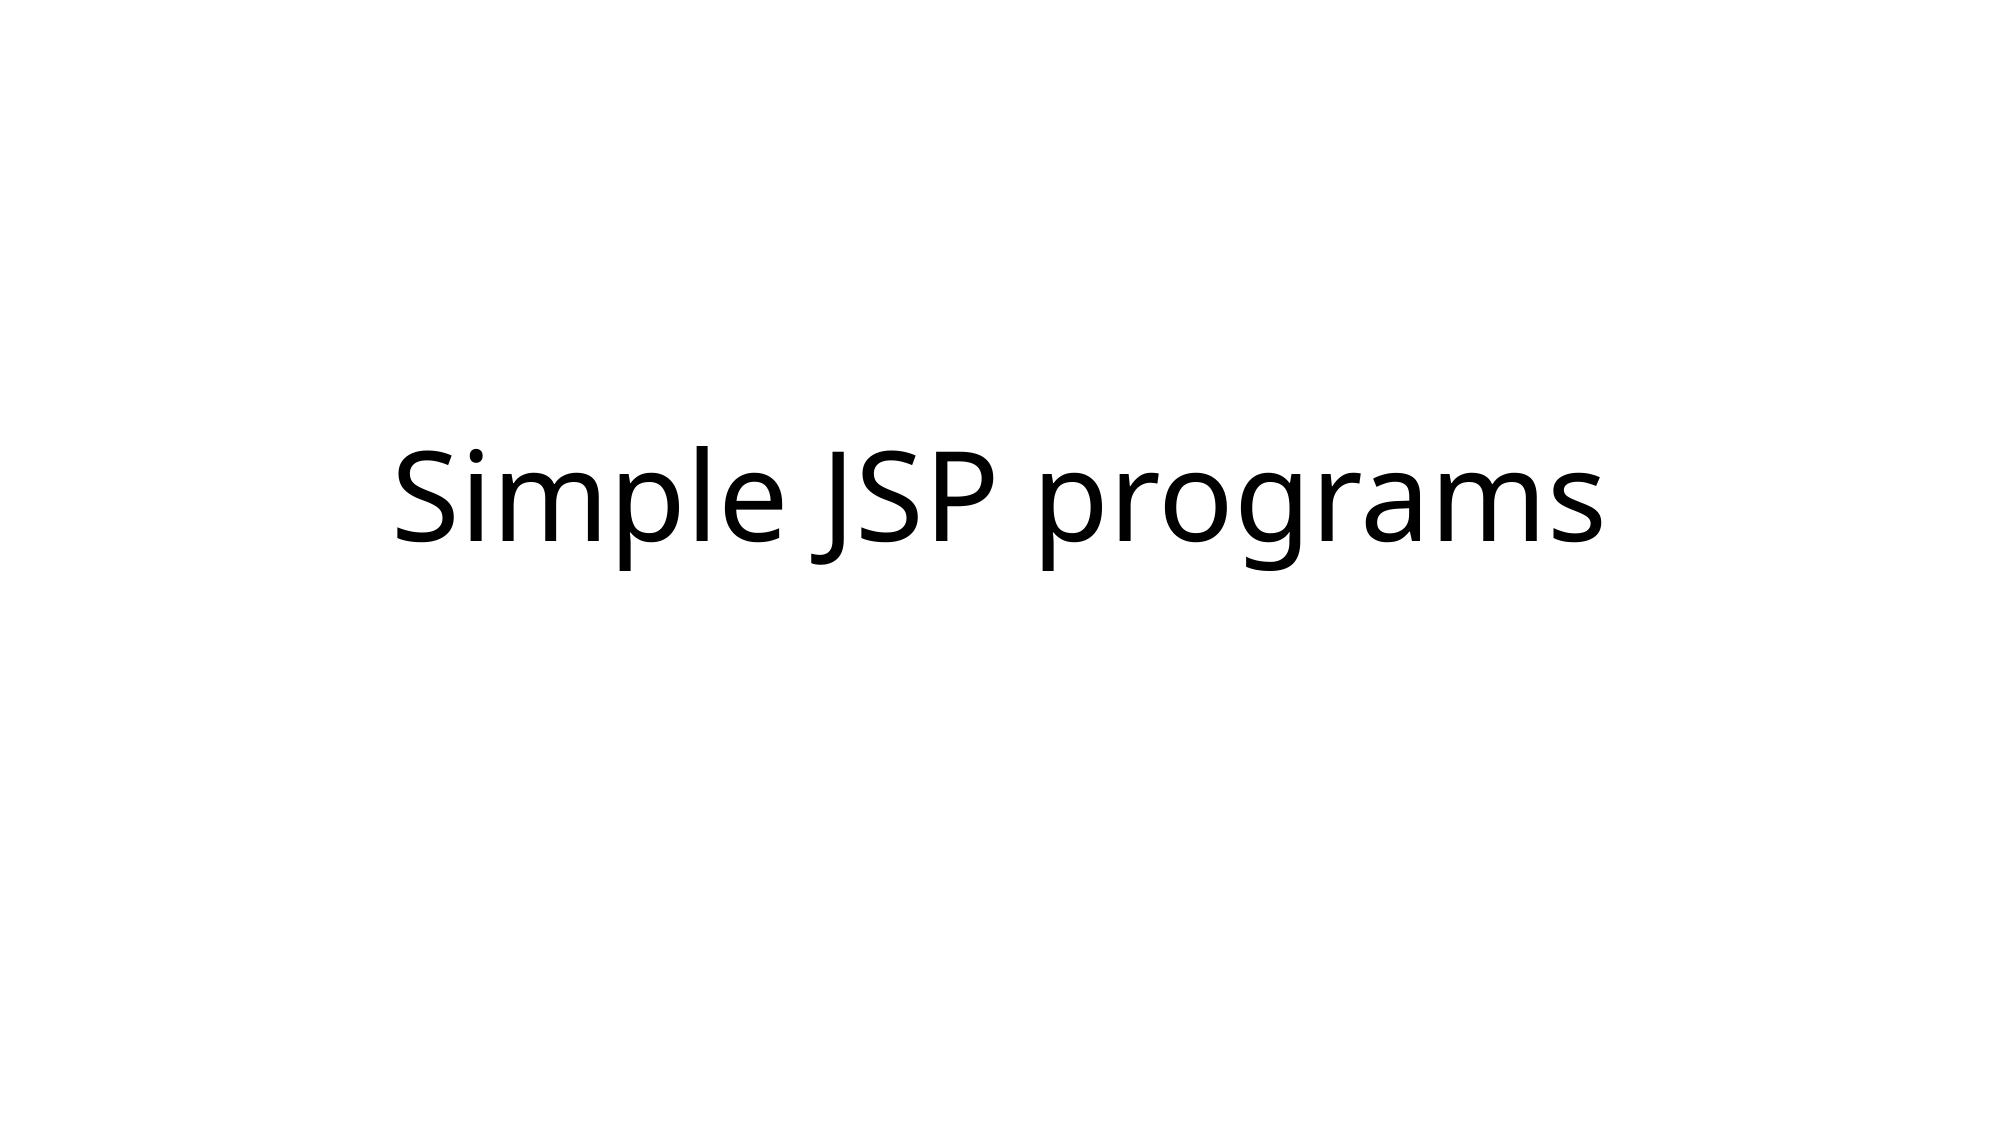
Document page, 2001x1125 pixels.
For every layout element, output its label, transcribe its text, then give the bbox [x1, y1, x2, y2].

title Simple JSP programs [249, 184, 1750, 576]
